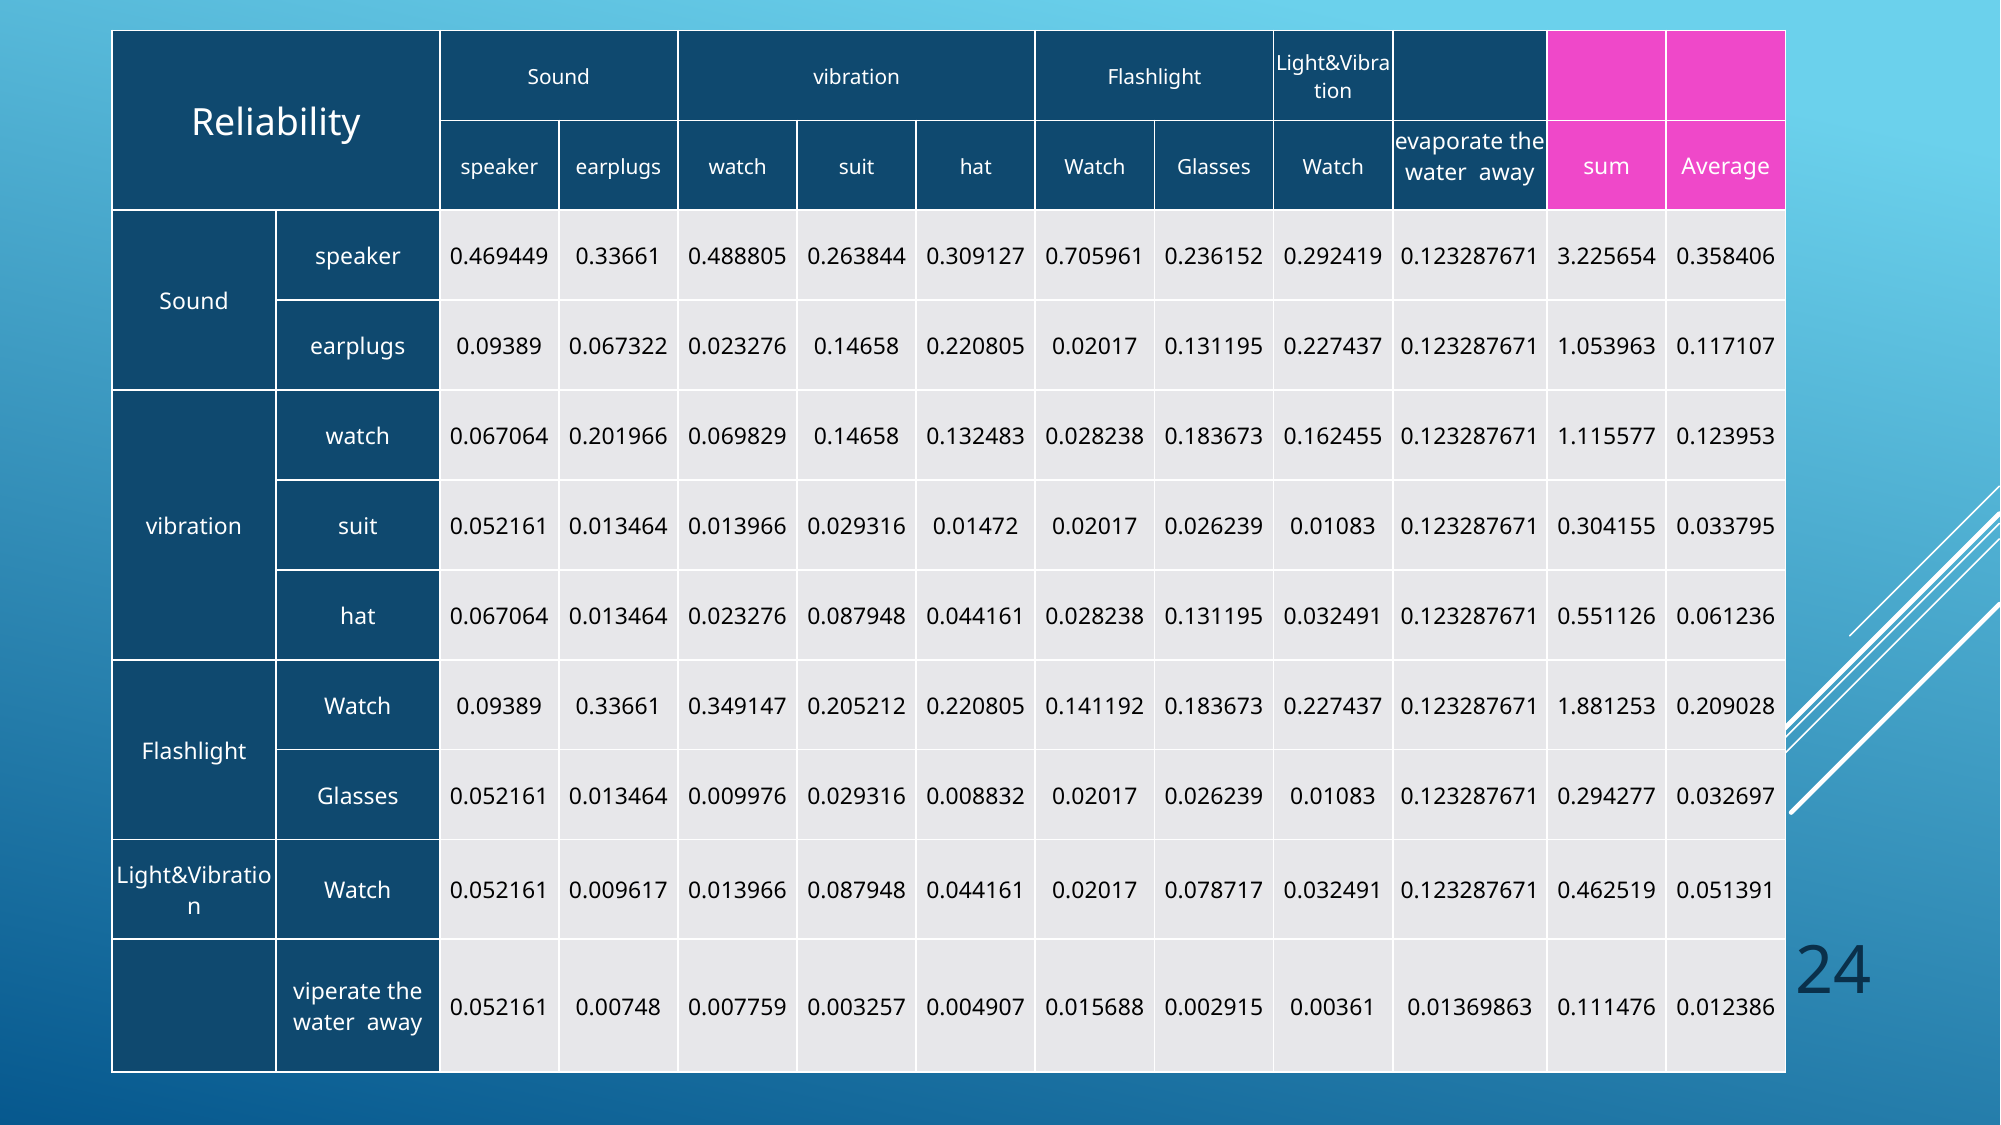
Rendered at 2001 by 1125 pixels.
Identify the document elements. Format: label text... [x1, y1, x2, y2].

table_header Light&Vibration [1274, 31, 1392, 120]
table_cell 0.14658 [798, 391, 915, 479]
table_cell 0.013966 [679, 840, 796, 938]
table_cell sum [1548, 121, 1665, 209]
table_cell 0.078717 [1155, 840, 1273, 938]
table_cell Glasses [1155, 121, 1273, 209]
table_cell 0.052161 [441, 750, 558, 839]
table_cell 0.002915 [1155, 940, 1273, 1071]
table_cell 0.263844 [798, 211, 915, 299]
table_cell Flashlight [113, 661, 275, 839]
table_cell 0.051391 [1667, 840, 1785, 938]
table_cell 0.236152 [1155, 211, 1273, 299]
table_cell 0.131195 [1155, 301, 1273, 389]
table_cell viperate the water away [277, 940, 439, 1071]
table_cell Glasses [277, 750, 439, 839]
table_cell 0.123287671 [1394, 301, 1546, 389]
table_cell 0.09389 [441, 661, 558, 749]
table_cell 0.469449 [441, 211, 558, 299]
table_cell 0.309127 [917, 211, 1034, 299]
table_cell 0.117107 [1667, 301, 1785, 389]
table_cell 0.067064 [441, 571, 558, 659]
table_cell 1.881253 [1548, 661, 1665, 749]
table_cell 0.052161 [441, 481, 558, 569]
table_cell 0.01472 [917, 481, 1034, 569]
table_cell 0.061236 [1667, 571, 1785, 659]
table_cell Light&Vibration [113, 840, 275, 938]
table_cell 0.294277 [1548, 750, 1665, 839]
table_cell 0.013464 [560, 750, 677, 839]
table_cell 0.028238 [1036, 571, 1154, 659]
table_cell earplugs [277, 301, 439, 389]
table_cell 0.162455 [1274, 391, 1392, 479]
table_cell Sound [113, 211, 275, 389]
table_cell 0.029316 [798, 481, 915, 569]
table_cell 0.01369863 [1394, 940, 1546, 1071]
table_cell watch [277, 391, 439, 479]
table_cell 0.009617 [560, 840, 677, 938]
table_cell 0.087948 [798, 840, 915, 938]
table_cell 0.052161 [441, 840, 558, 938]
table_cell 0.069829 [679, 391, 796, 479]
table_header [1548, 31, 1665, 120]
table_cell 0.028238 [1036, 391, 1154, 479]
table_cell 1.053963 [1548, 301, 1665, 389]
table_cell earplugs [560, 121, 677, 209]
table_cell 0.015688 [1036, 940, 1154, 1071]
table_cell 0.007759 [679, 940, 796, 1071]
table_cell 0.02017 [1036, 481, 1154, 569]
table_cell speaker [277, 211, 439, 299]
table_cell Watch [1036, 121, 1154, 209]
table_cell speaker [441, 121, 558, 209]
table_cell 0.032491 [1274, 840, 1392, 938]
table_cell 0.488805 [679, 211, 796, 299]
table_cell 0.003257 [798, 940, 915, 1071]
table_cell 0.131195 [1155, 571, 1273, 659]
table_cell suit [798, 121, 915, 209]
table_cell 0.227437 [1274, 301, 1392, 389]
table_header [1394, 31, 1546, 120]
table_cell 0.044161 [917, 571, 1034, 659]
table_cell 0.013464 [560, 571, 677, 659]
table_cell 0.01083 [1274, 750, 1392, 839]
table_cell 0.292419 [1274, 211, 1392, 299]
table_cell 0.123287671 [1394, 571, 1546, 659]
table_cell 3.225654 [1548, 211, 1665, 299]
table_cell 0.02017 [1036, 301, 1154, 389]
table_cell 0.067064 [441, 391, 558, 479]
table_cell 0.009976 [679, 750, 796, 839]
table_cell hat [917, 121, 1034, 209]
table_cell 0.004907 [917, 940, 1034, 1071]
table_cell 0.123287671 [1394, 211, 1546, 299]
table_cell 0.132483 [917, 391, 1034, 479]
table_cell watch [679, 121, 796, 209]
table_cell 0.205212 [798, 661, 915, 749]
table_cell 0.551126 [1548, 571, 1665, 659]
table_cell 0.183673 [1155, 661, 1273, 749]
table_cell 0.029316 [798, 750, 915, 839]
table_cell 0.013464 [560, 481, 677, 569]
table_header Sound [441, 31, 677, 120]
table_cell 0.123287671 [1394, 481, 1546, 569]
table_cell 0.123287671 [1394, 391, 1546, 479]
table_cell 0.33661 [560, 661, 677, 749]
table_header vibration [679, 31, 1034, 120]
table_cell 1.115577 [1548, 391, 1665, 479]
table_cell 0.023276 [679, 301, 796, 389]
table_cell 0.111476 [1548, 940, 1665, 1071]
table_cell 0.349147 [679, 661, 796, 749]
table_cell 0.032697 [1667, 750, 1785, 839]
table_cell [113, 940, 275, 1071]
table_cell 0.09389 [441, 301, 558, 389]
table_cell 0.705961 [1036, 211, 1154, 299]
table_cell 0.033795 [1667, 481, 1785, 569]
table_cell vibration [113, 391, 275, 659]
table_cell Watch [277, 840, 439, 938]
table_cell 0.044161 [917, 840, 1034, 938]
table_cell hat [277, 571, 439, 659]
table_cell 0.123287671 [1394, 840, 1546, 938]
table_header [1667, 31, 1785, 120]
table_cell 0.012386 [1667, 940, 1785, 1071]
table_cell 0.00748 [560, 940, 677, 1071]
table_cell 0.087948 [798, 571, 915, 659]
table_cell 0.026239 [1155, 750, 1273, 839]
table_cell 0.01083 [1274, 481, 1392, 569]
table_cell 0.013966 [679, 481, 796, 569]
table_cell 0.02017 [1036, 750, 1154, 839]
table_cell 0.067322 [560, 301, 677, 389]
table_cell 0.123287671 [1394, 661, 1546, 749]
table_cell 0.220805 [917, 301, 1034, 389]
table_cell 0.304155 [1548, 481, 1665, 569]
table_cell evaporate the water away [1394, 121, 1546, 209]
slide_number 24 [1700, 915, 1888, 1025]
table_header Flashlight [1036, 31, 1273, 120]
table_cell 0.358406 [1667, 211, 1785, 299]
table_cell Watch [277, 661, 439, 749]
table_cell 0.123953 [1667, 391, 1785, 479]
table_cell Watch [1274, 121, 1392, 209]
table_cell 0.209028 [1667, 661, 1785, 749]
table_cell 0.026239 [1155, 481, 1273, 569]
table_cell 0.008832 [917, 750, 1034, 839]
table_cell 0.183673 [1155, 391, 1273, 479]
table_cell suit [277, 481, 439, 569]
table_cell 0.227437 [1274, 661, 1392, 749]
table_cell 0.023276 [679, 571, 796, 659]
table_cell 0.02017 [1036, 840, 1154, 938]
table_header Reliability [113, 31, 439, 209]
table_cell 0.201966 [560, 391, 677, 479]
table_cell Average [1667, 121, 1785, 209]
table_cell 0.33661 [560, 211, 677, 299]
table_cell 0.123287671 [1394, 750, 1546, 839]
table_cell 0.462519 [1548, 840, 1665, 938]
table_cell 0.052161 [441, 940, 558, 1071]
table_cell 0.032491 [1274, 571, 1392, 659]
table_cell 0.00361 [1274, 940, 1392, 1071]
table_cell 0.141192 [1036, 661, 1154, 749]
table_cell 0.220805 [917, 661, 1034, 749]
table_cell 0.14658 [798, 301, 915, 389]
